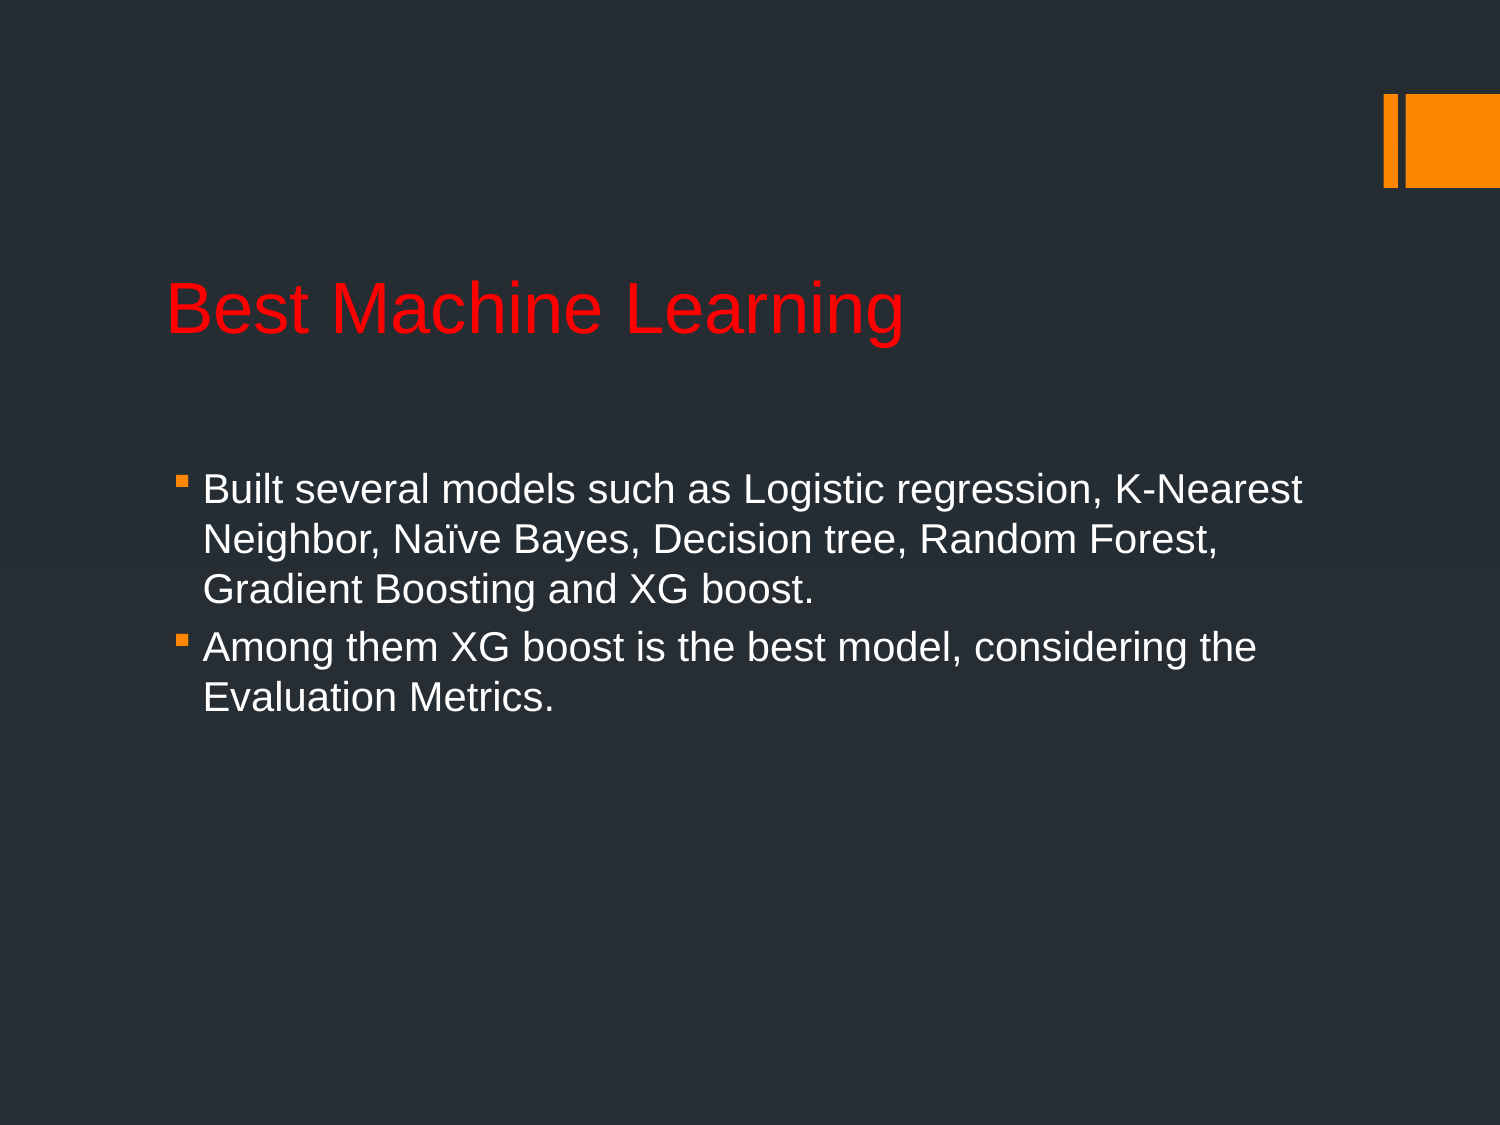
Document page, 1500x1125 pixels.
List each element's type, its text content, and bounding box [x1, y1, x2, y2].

list Built several models such as Logistic regression, K-Nearest Neighbor, Naïve Bayes, Decision tree, Random Forest, Gradient Boosting and XG boost. Among them XG boost is the best model, considering the Evaluation Metrics. [150, 454, 1350, 1035]
title Best Machine Learning [150, 253, 1350, 443]
